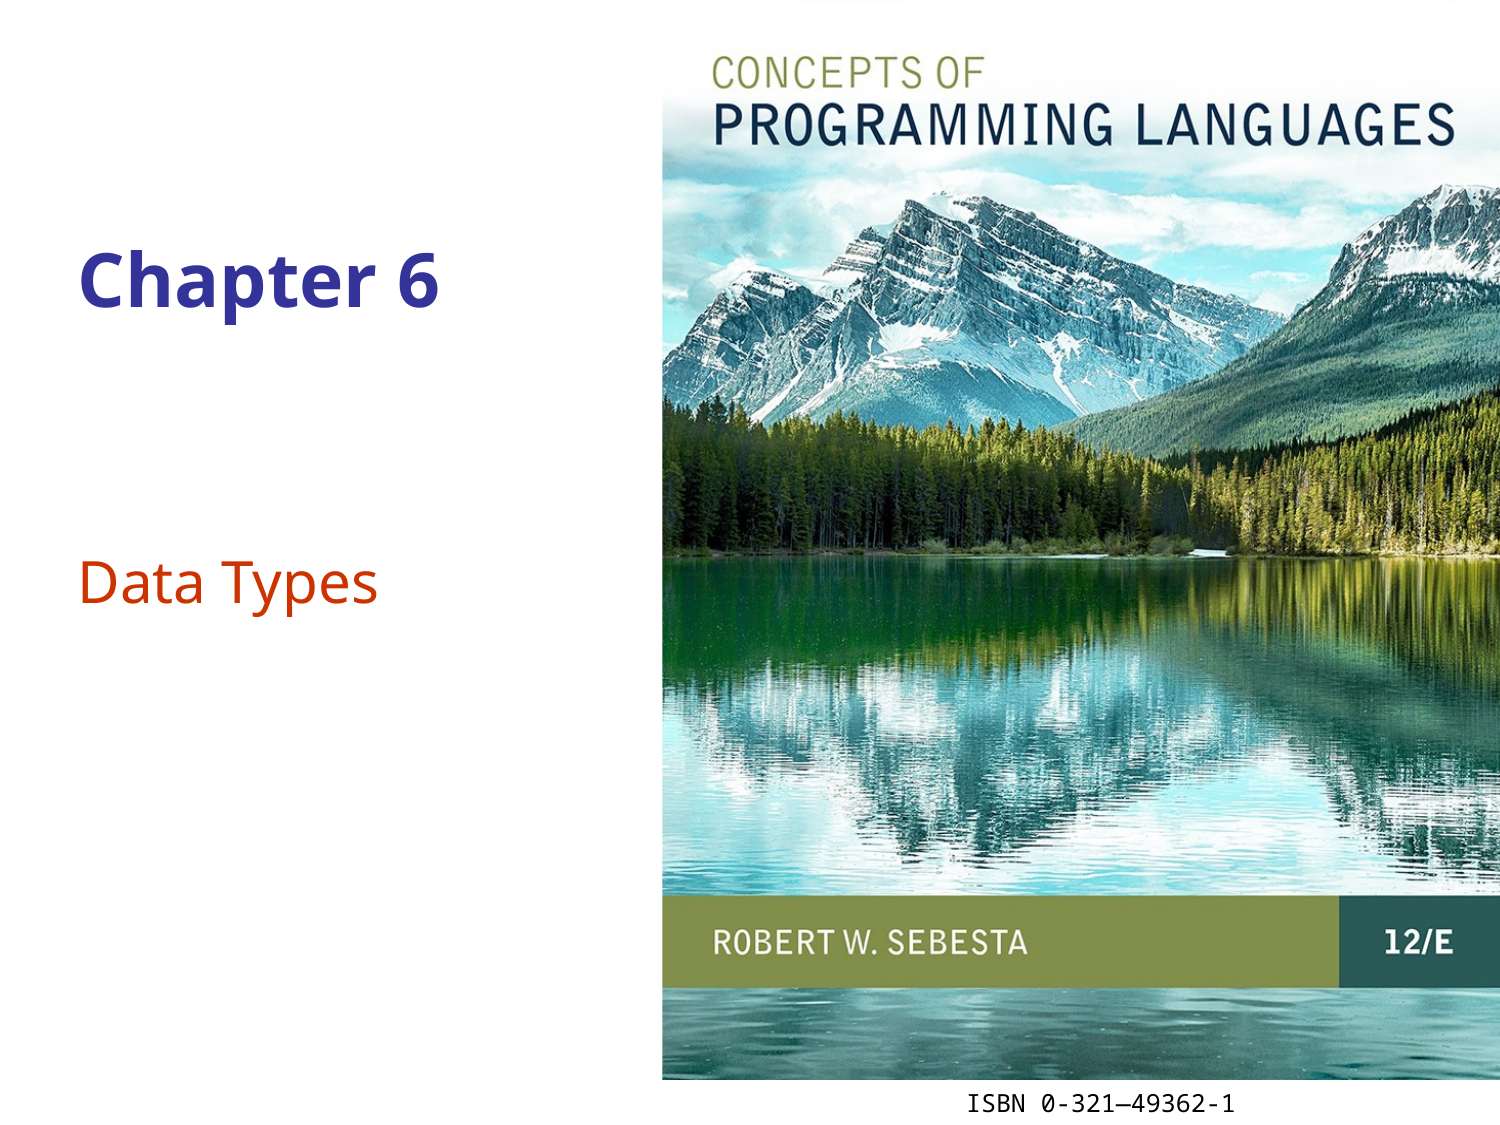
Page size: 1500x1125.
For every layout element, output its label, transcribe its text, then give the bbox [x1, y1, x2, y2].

subtitle Data Types [62, 537, 663, 825]
title Chapter 6 [62, 224, 663, 413]
picture [662, 0, 1500, 1080]
